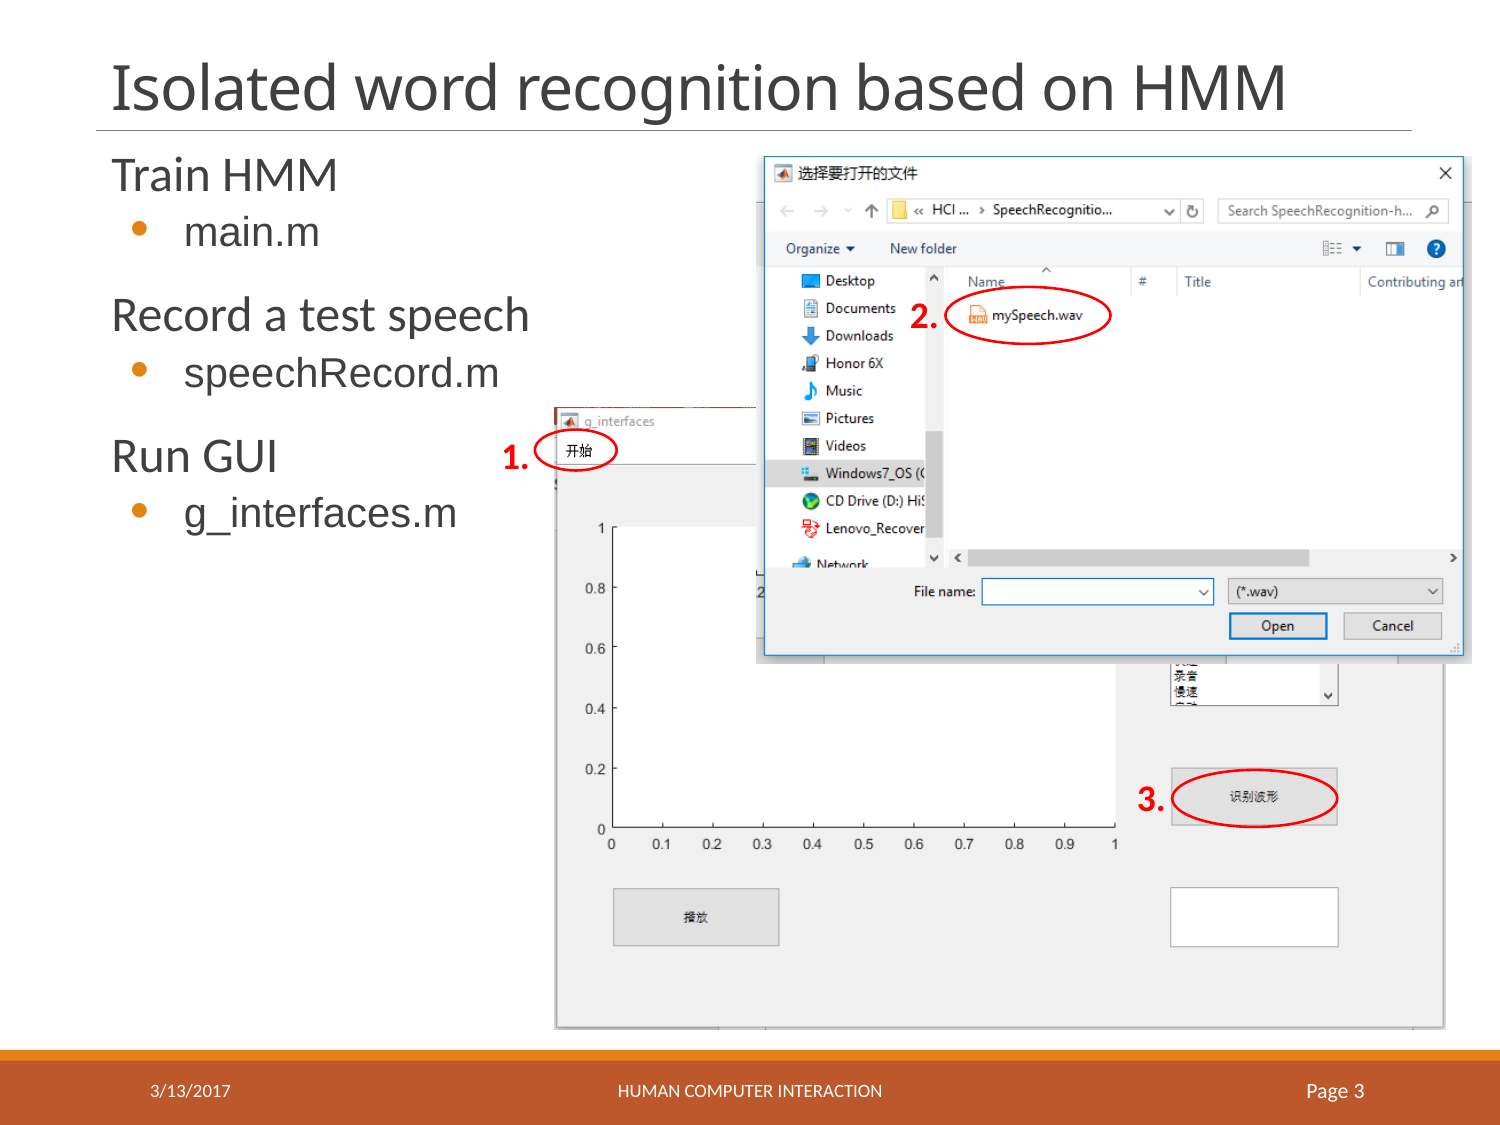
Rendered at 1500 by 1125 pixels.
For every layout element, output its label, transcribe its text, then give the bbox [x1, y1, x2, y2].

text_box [755, 156, 1473, 665]
title Isolated word recognition based on HMM [96, 19, 1413, 131]
list Train HMM main.m Record a test speech speechRecord.m Run GUI g_interfaces.m [96, 140, 1413, 1034]
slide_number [135, 1059, 440, 1120]
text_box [1121, 765, 1338, 828]
slide_number Page 3 [1218, 1059, 1380, 1120]
text_box 1. [486, 424, 551, 485]
footer HUMAN COMPUTER INTERACTION [453, 1059, 1047, 1120]
picture [553, 407, 1446, 1031]
